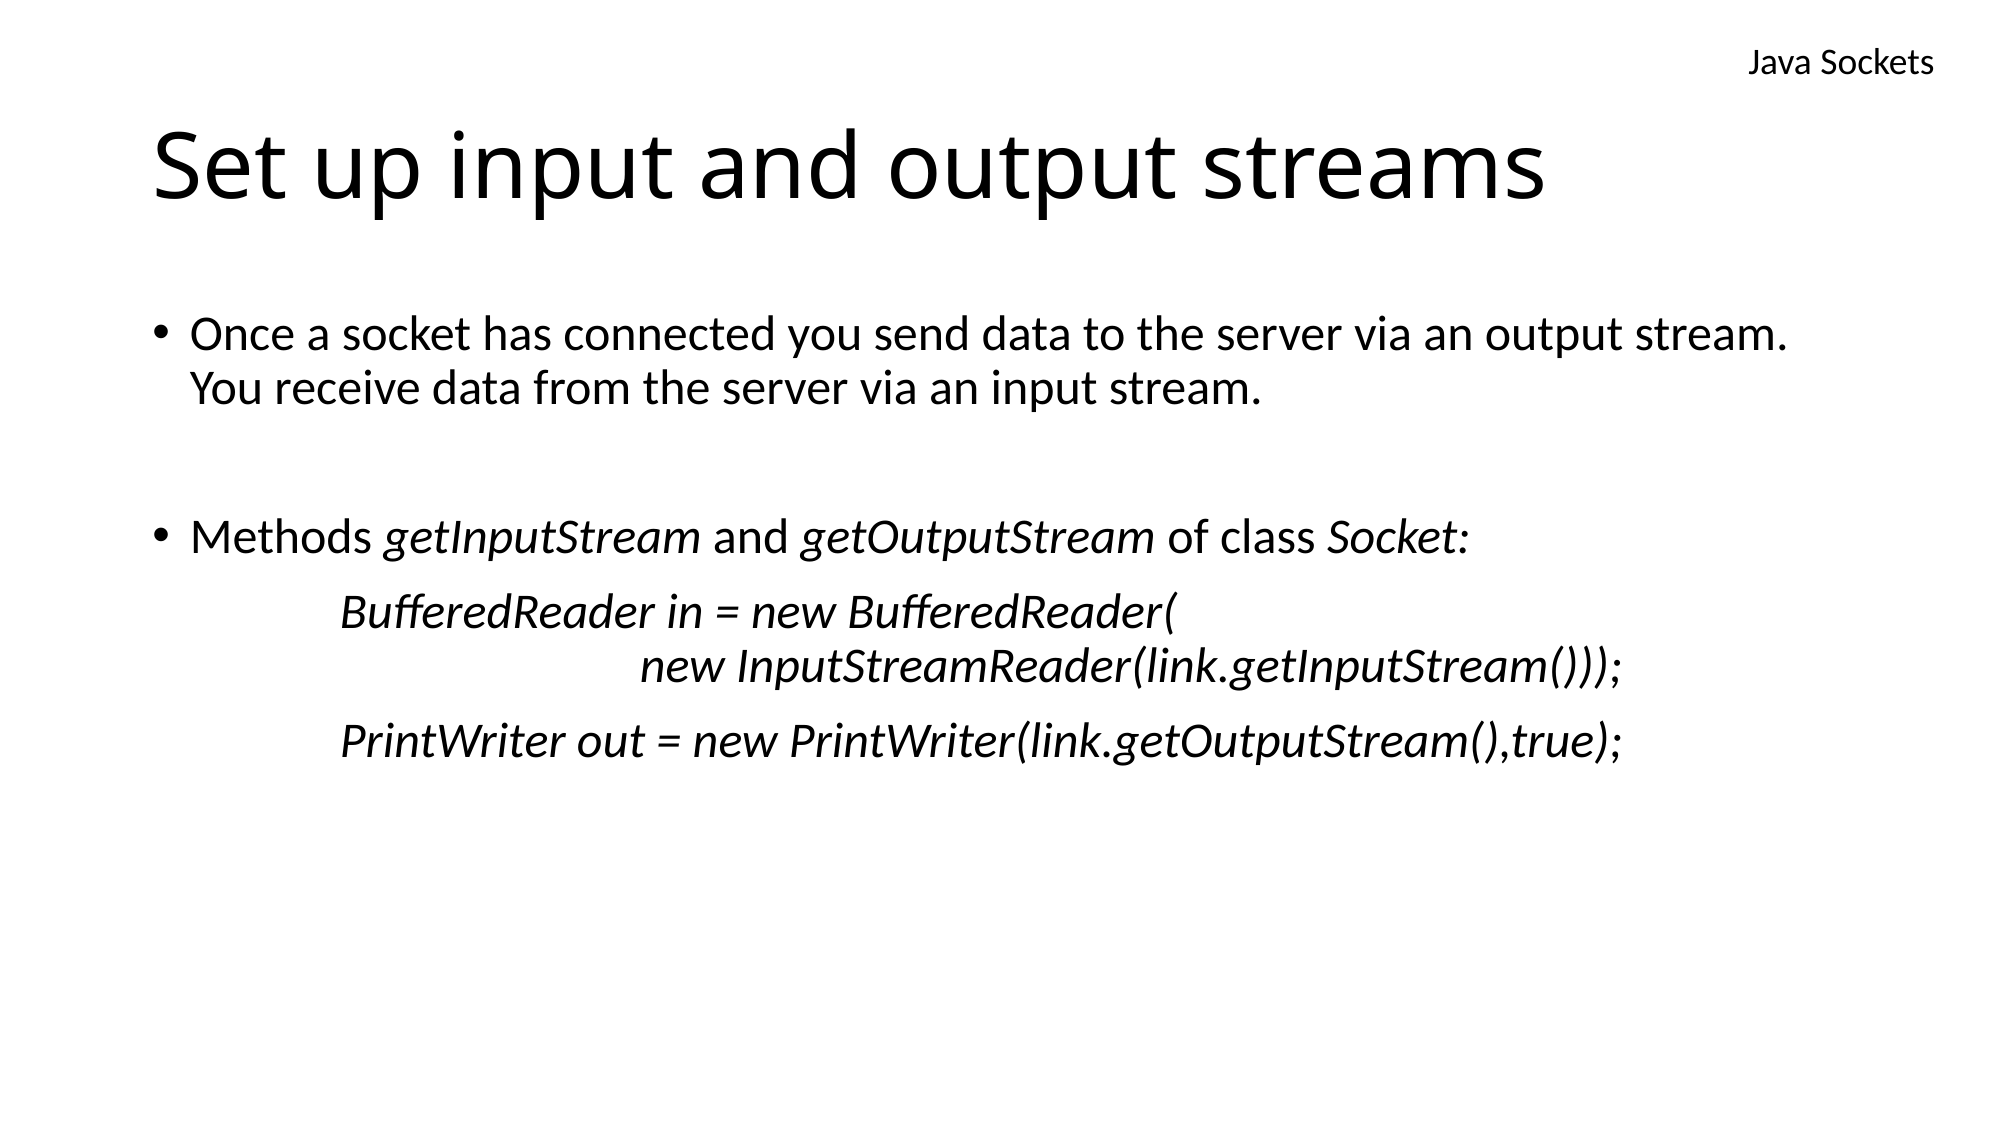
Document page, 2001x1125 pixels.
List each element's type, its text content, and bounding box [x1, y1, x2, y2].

title Set up input and output streams [137, 59, 1863, 278]
text_box Java Sockets [1733, 29, 1950, 90]
list Once a socket has connected you send data to the server via an output stream. You receive data from the server via an input stream. Methods getInputStream and getOutputStream of class Socket: BufferedReader in = new BufferedReader( new InputStreamReader(link.getInputStream())); PrintWriter out = new PrintWriter(link.getOutputStream(),true); [137, 299, 1863, 1014]
